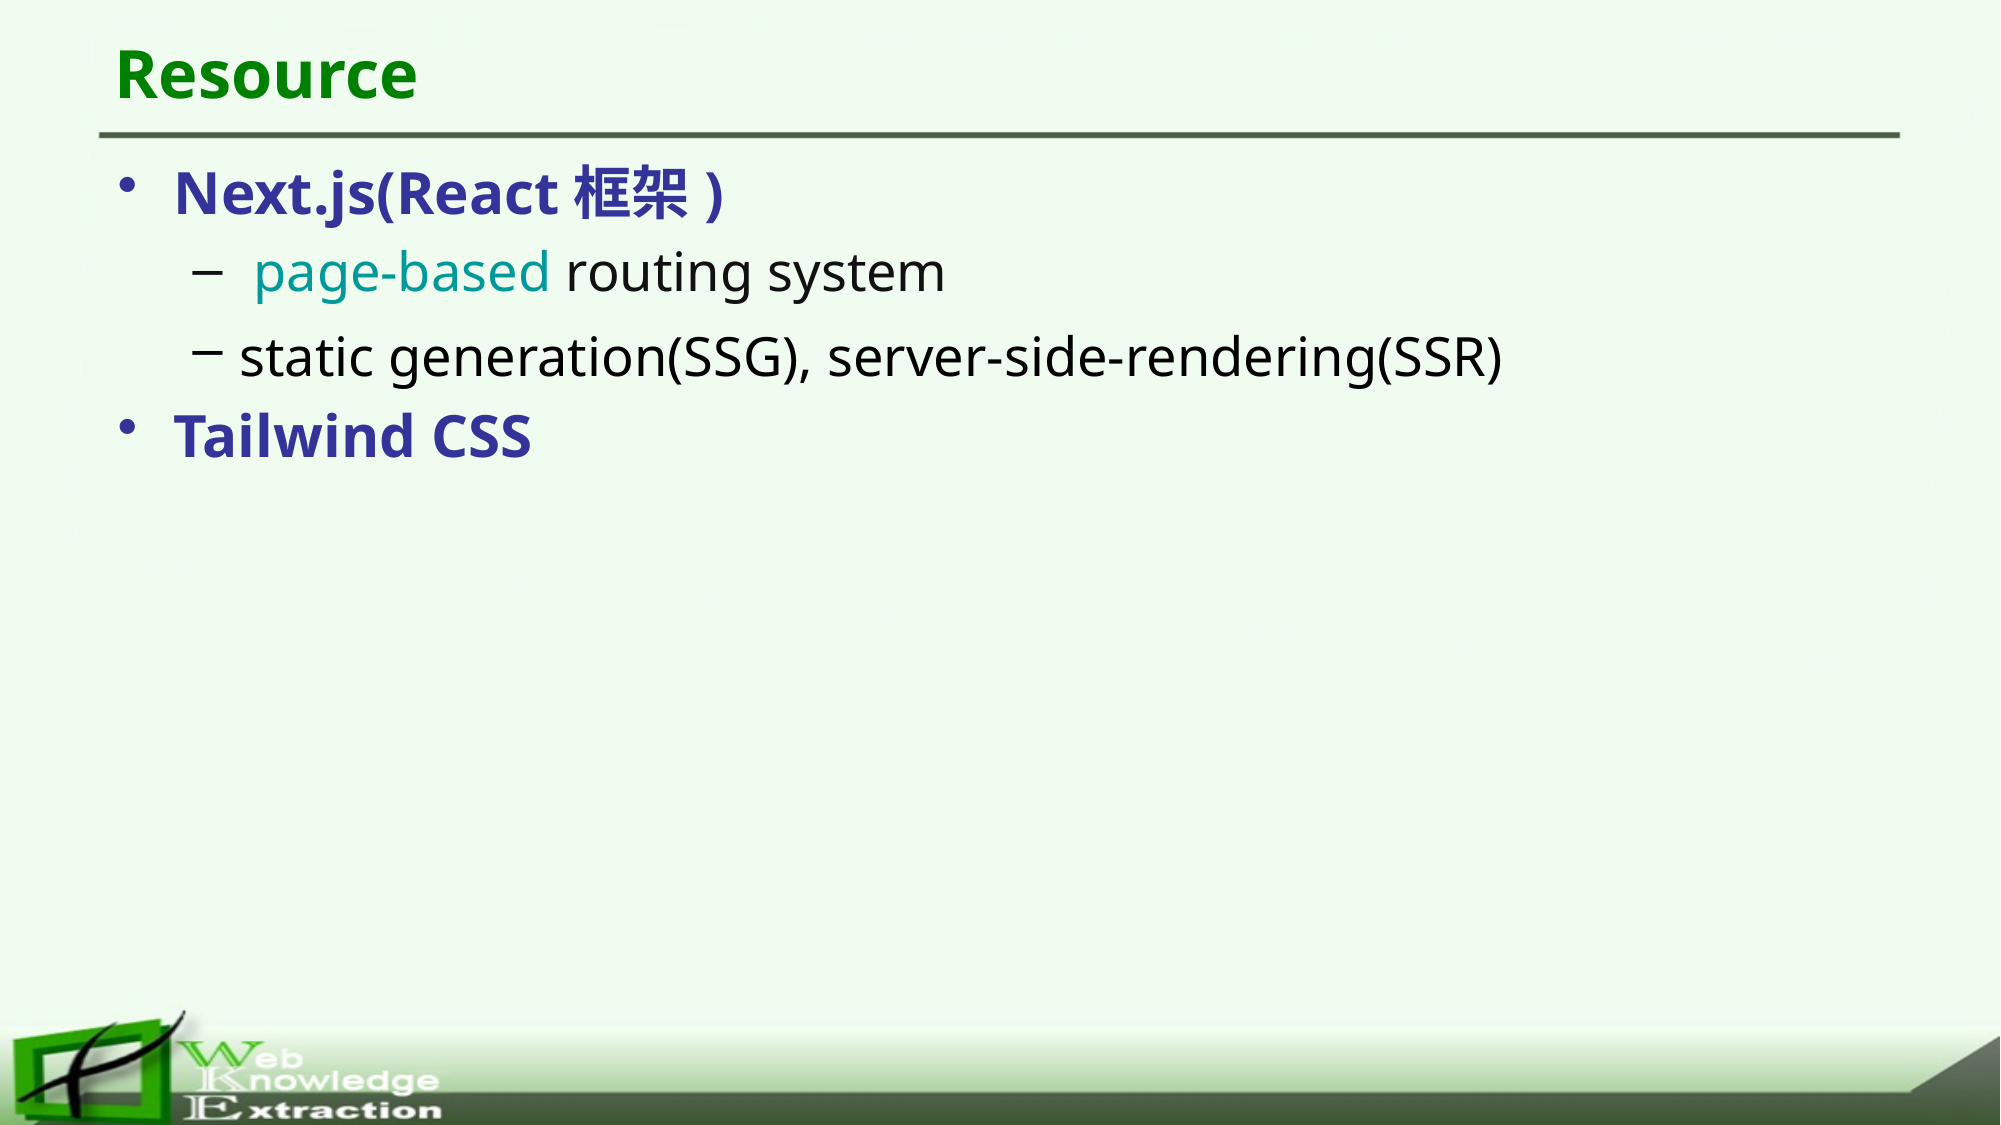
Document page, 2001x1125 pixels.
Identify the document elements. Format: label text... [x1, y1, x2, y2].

picture [0, 0, 2000, 1125]
list Next.js(React框架) page-based routing system static generation(SSG), server-side-rendering(SSR) Tailwind CSS [102, 148, 1964, 1036]
title Resource [99, 18, 1901, 126]
